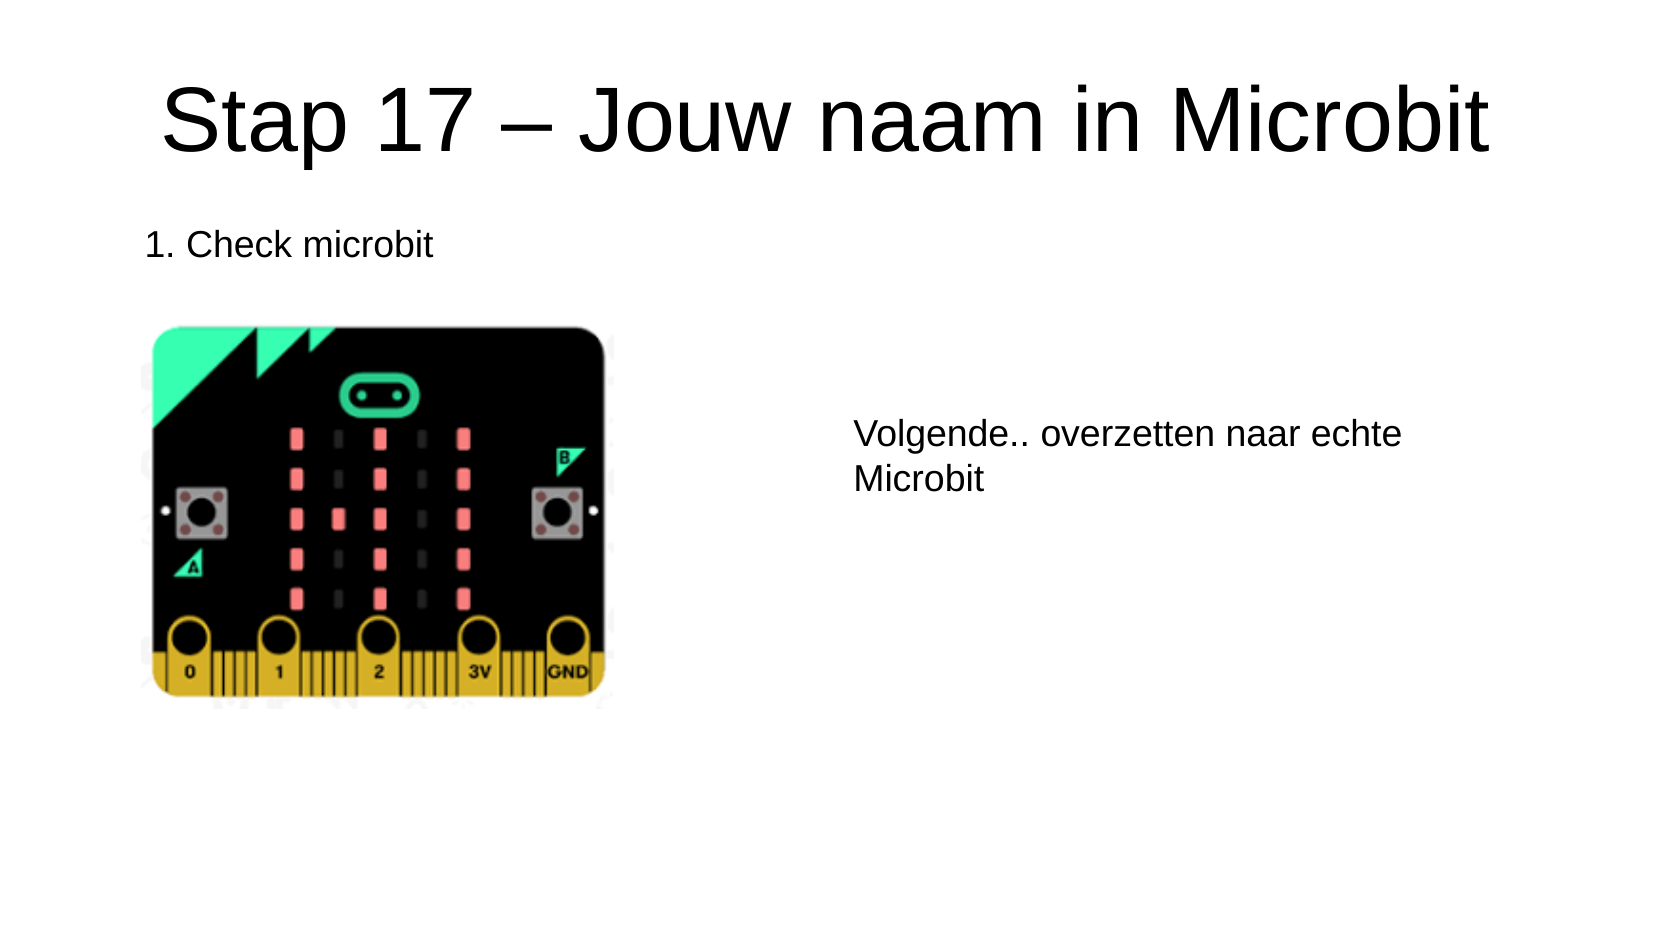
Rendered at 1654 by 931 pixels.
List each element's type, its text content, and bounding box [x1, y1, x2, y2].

text_box Volgende.. overzetten naar echte Microbit [838, 401, 1559, 461]
text_box Stap 17 – Jouw naam in Microbit [82, 37, 1570, 192]
picture [141, 321, 615, 709]
text_box 1. Check microbit [129, 212, 461, 273]
